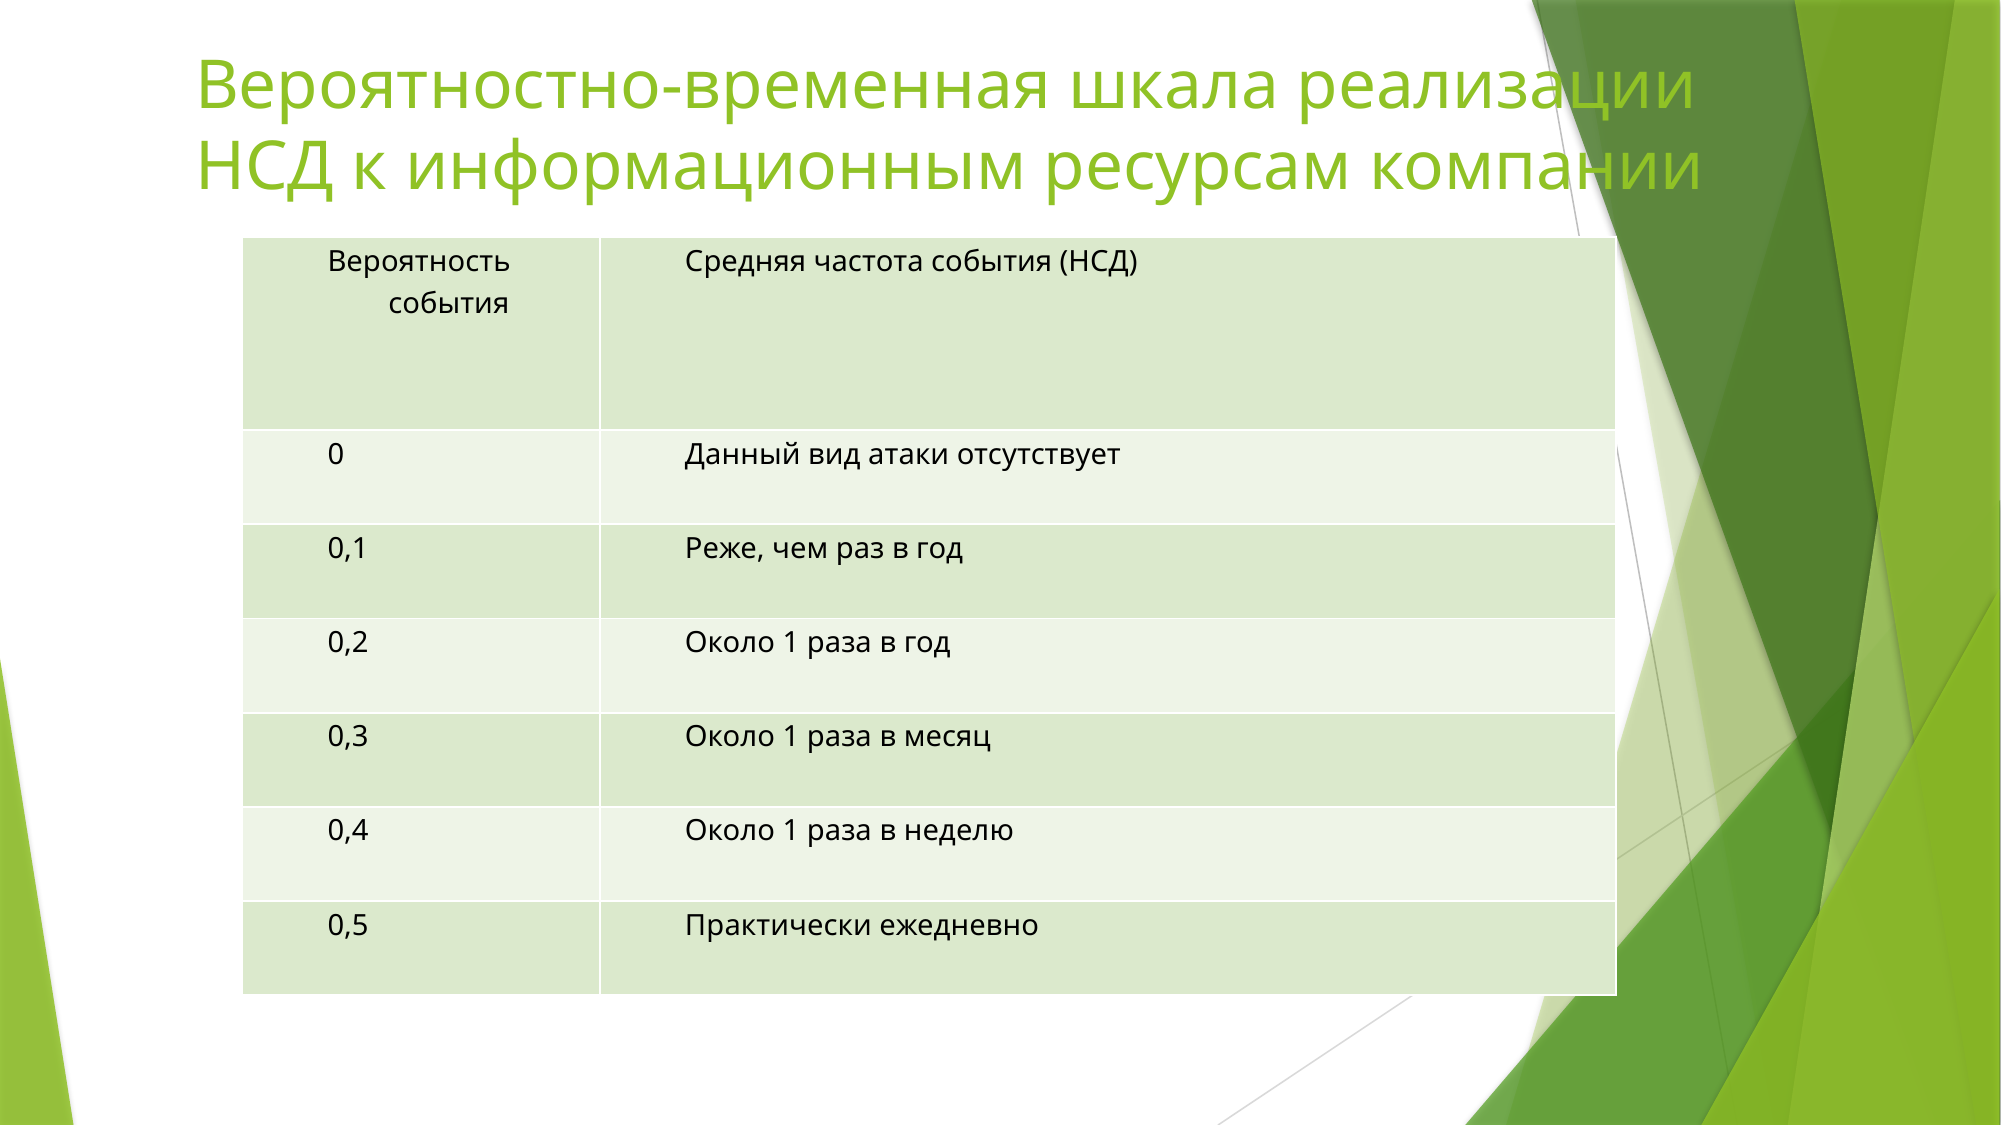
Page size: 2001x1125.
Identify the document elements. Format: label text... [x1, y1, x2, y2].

table_header Вероятность события [243, 238, 599, 429]
table_cell Практически ежедневно [601, 902, 1615, 994]
table_cell 0,4 [243, 808, 599, 900]
table_cell Около 1 раза в год [601, 619, 1615, 712]
table_cell 0,2 [243, 619, 599, 712]
table_cell 0,3 [243, 714, 599, 806]
table_cell Около 1 раза в неделю [601, 808, 1615, 900]
table_cell 0,5 [243, 902, 599, 994]
table_header Средняя частота события (НСД) [601, 238, 1615, 429]
table_cell 0,1 [243, 525, 599, 618]
table_cell 0 [243, 431, 599, 523]
title Вероятностно-временная шкала реализации НСД к информационным ресурсам компании [180, 33, 1830, 272]
table_cell Данный вид атаки отсутствует [601, 431, 1615, 523]
table_cell Около 1 раза в месяц [601, 714, 1615, 806]
table_cell Реже, чем раз в год [601, 525, 1615, 618]
